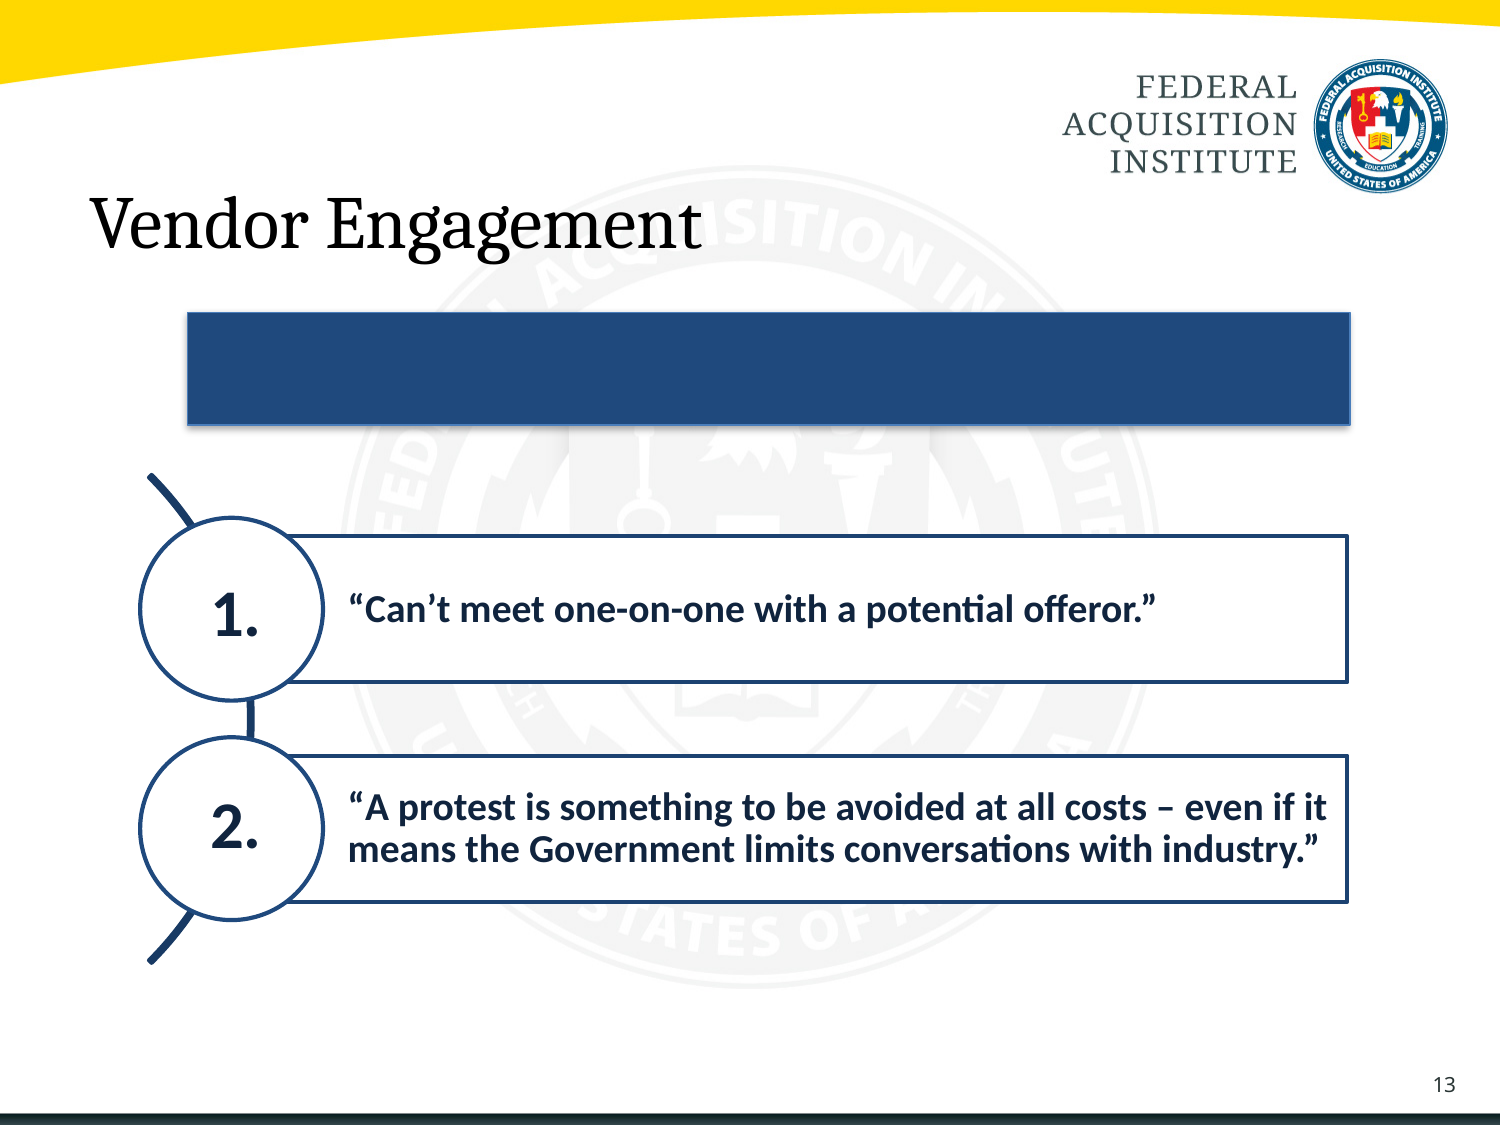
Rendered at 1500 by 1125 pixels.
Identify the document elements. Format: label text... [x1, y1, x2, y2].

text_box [137, 462, 1351, 976]
slide_number 13 [1415, 1047, 1474, 1107]
title Vendor Engagement [75, 172, 988, 371]
text_box Most pervasive misconceptions [187, 312, 1351, 426]
picture [0, 0, 1500, 1125]
